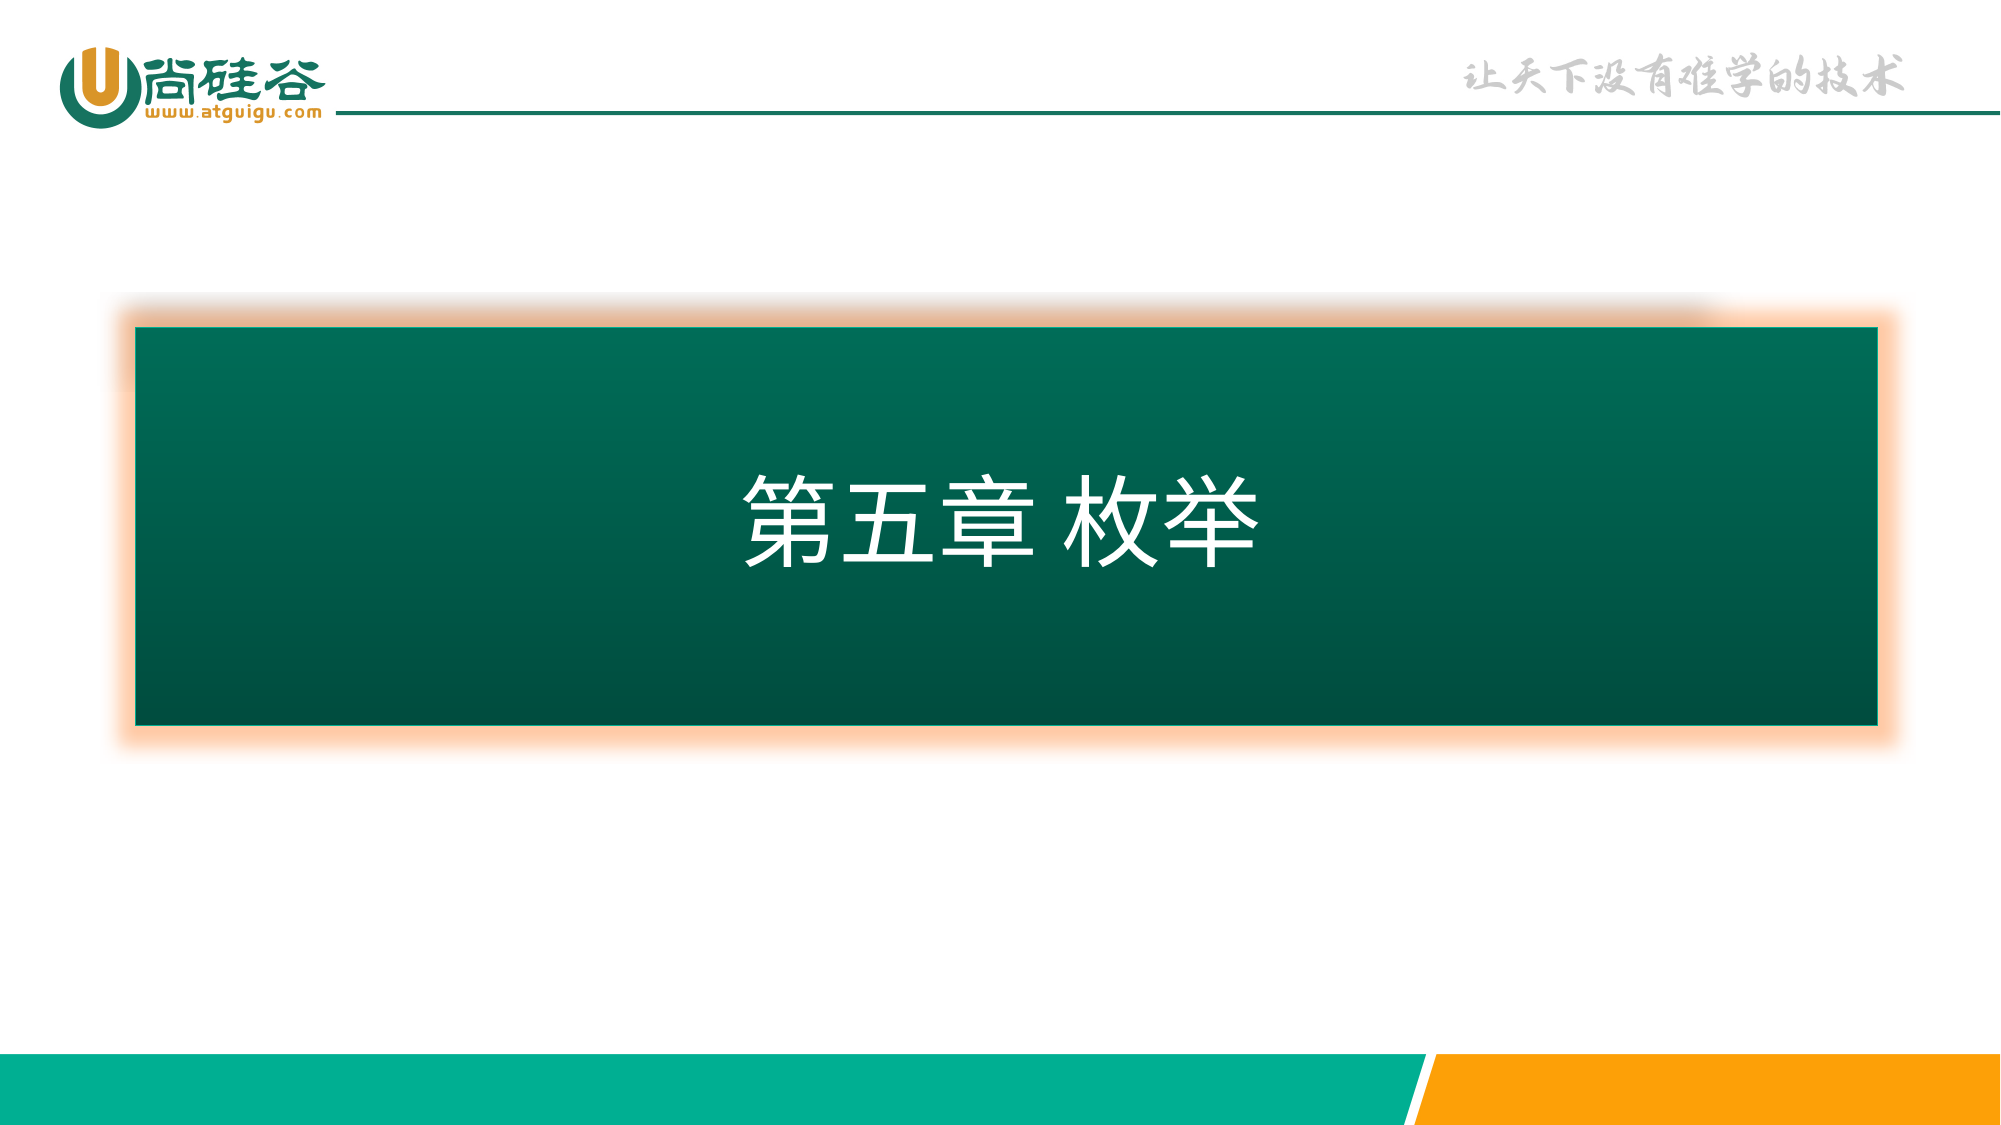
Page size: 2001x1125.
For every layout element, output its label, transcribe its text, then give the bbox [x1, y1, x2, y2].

text_box [135, 587, 1878, 726]
text_box [135, 327, 1878, 451]
picture [0, 0, 2001, 1125]
text_box 第五章 枚举 [83, 451, 1916, 587]
